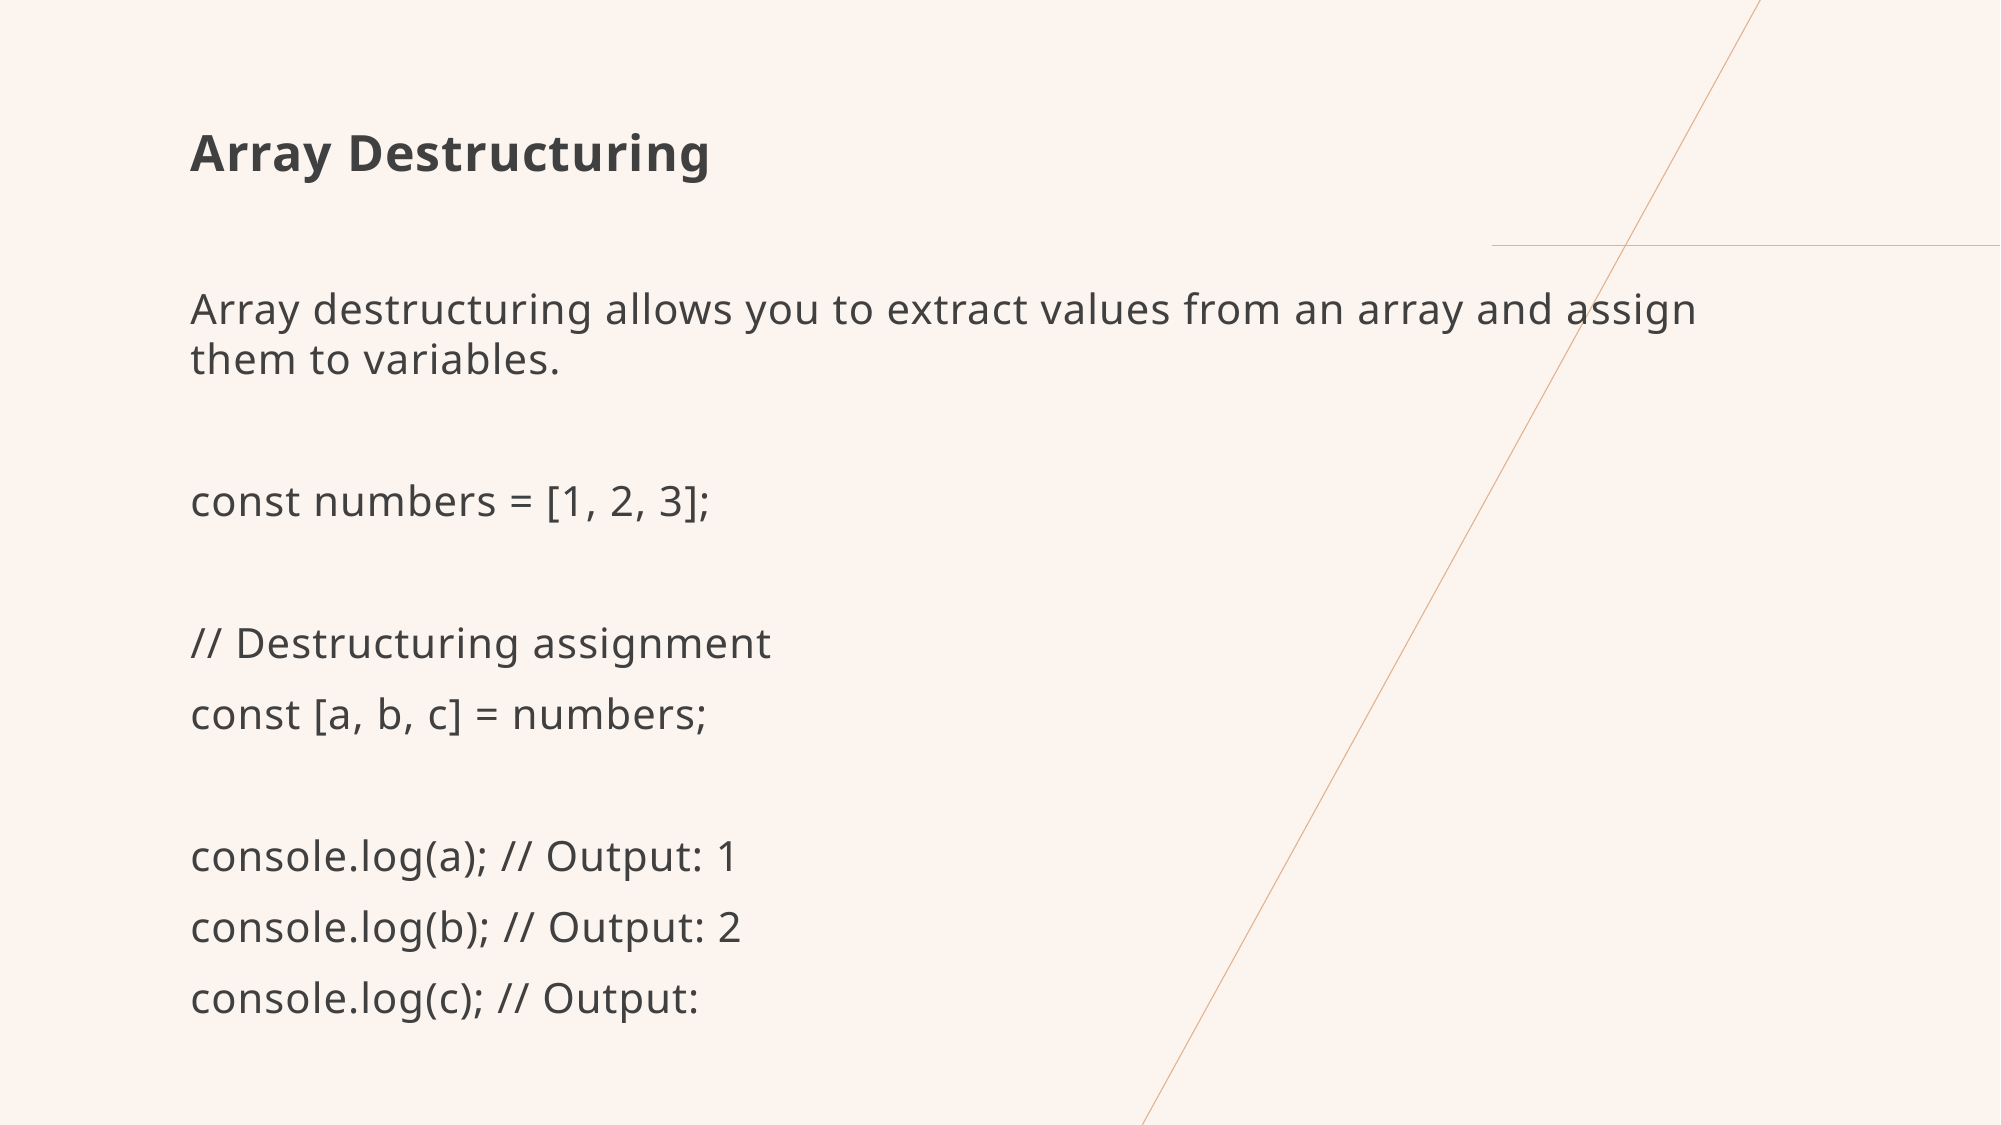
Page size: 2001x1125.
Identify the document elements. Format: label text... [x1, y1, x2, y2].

list Array Destructuring Array destructuring allows you to extract values from an array and assign them to variables. const numbers = [1, 2, 3]; // Destructuring assignment const [a, b, c] = numbers; console.log(a); // Output: 1 console.log(b); // Output: 2 console.log(c); // Output: [175, 113, 1825, 1125]
